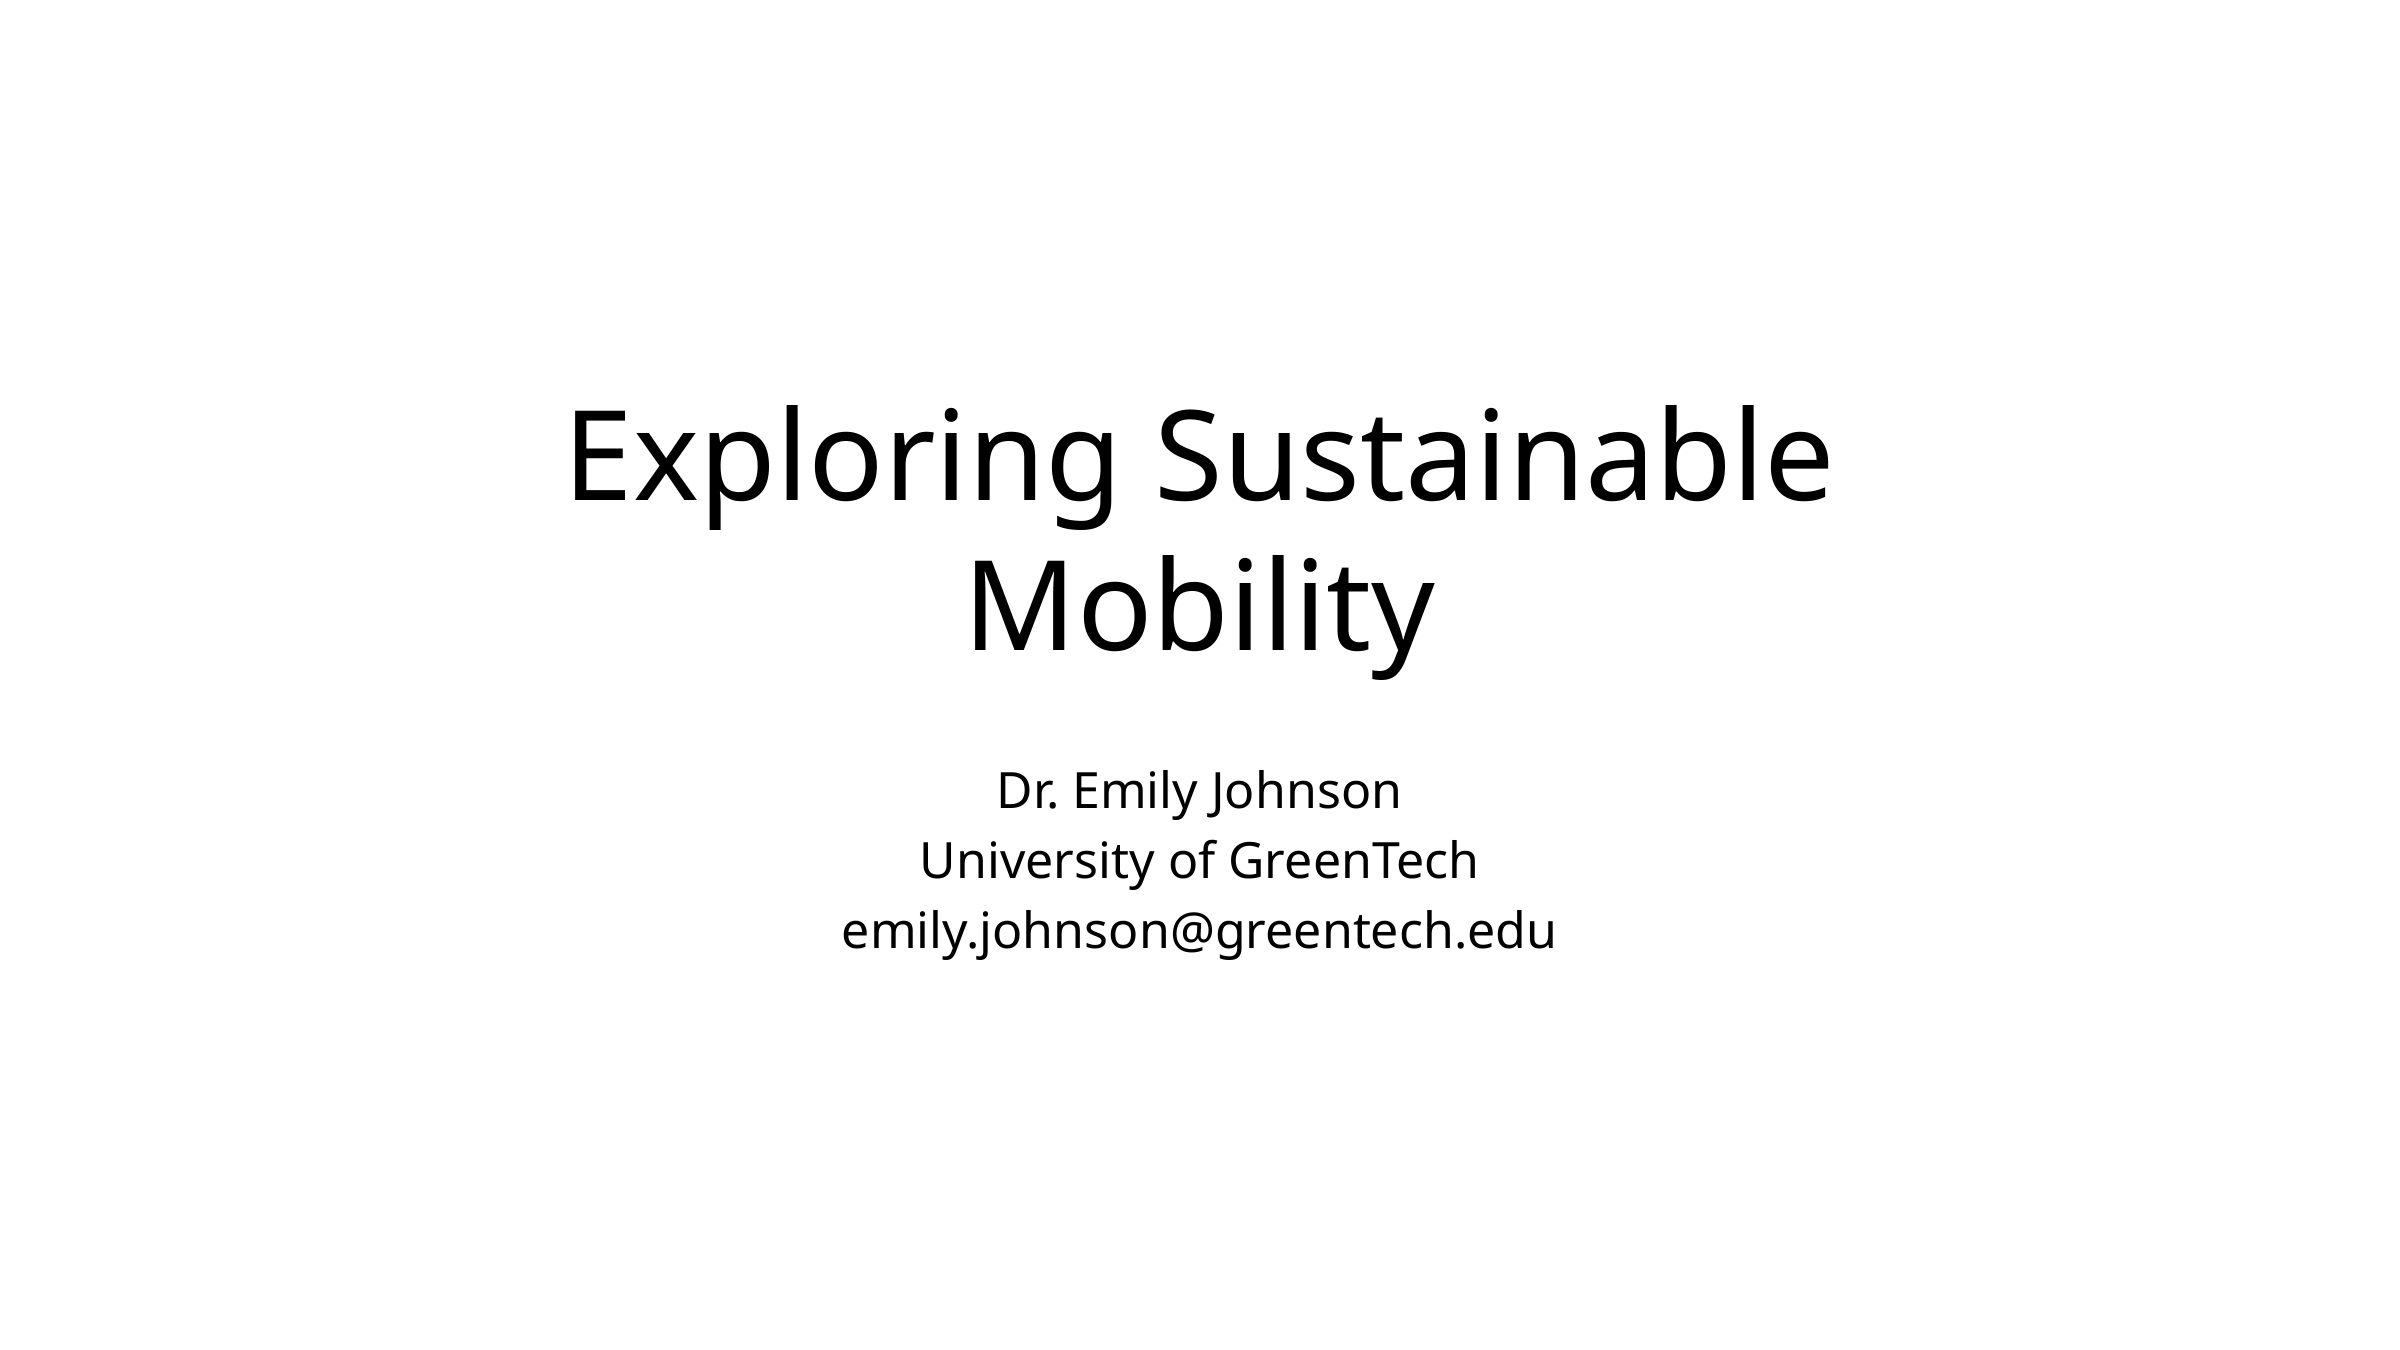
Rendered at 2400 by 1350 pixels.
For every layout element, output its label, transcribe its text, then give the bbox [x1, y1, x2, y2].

title Exploring Sustainable Mobility [450, 329, 1950, 721]
subtitle Dr. Emily Johnson University of GreenTech emily.johnson@greentech.edu [450, 750, 1950, 1023]
